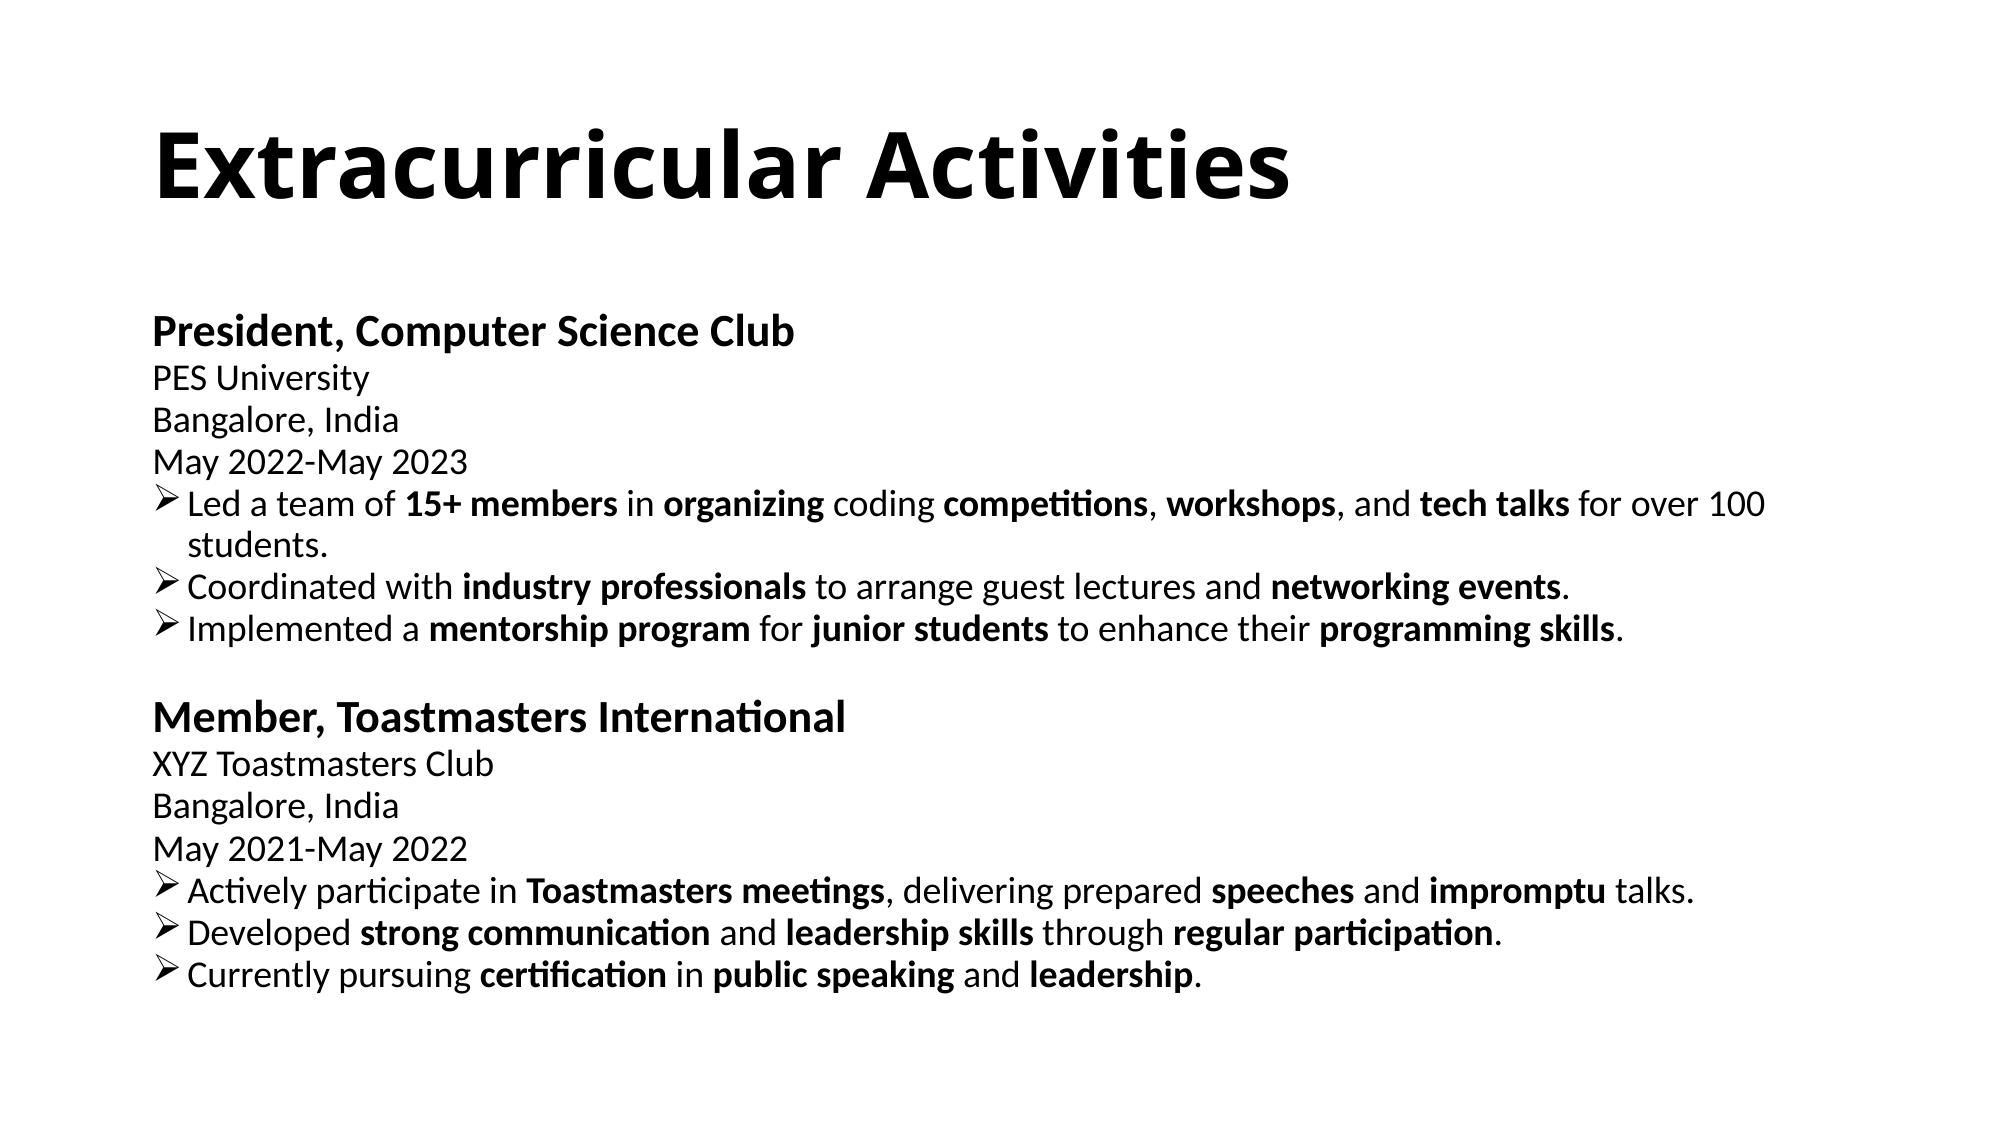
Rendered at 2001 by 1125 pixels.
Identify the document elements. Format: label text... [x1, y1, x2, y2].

title Extracurricular Activities [137, 59, 1863, 278]
list President, Computer Science Club PES University Bangalore, India May 2022-May 2023 Led a team of 15+ members in organizing coding competitions, workshops, and tech talks for over 100 students. Coordinated with industry professionals to arrange guest lectures and networking events. Implemented a mentorship program for junior students to enhance their programming skills. Member, Toastmasters International XYZ Toastmasters Club Bangalore, India May 2021-May 2022 Actively participate in Toastmasters meetings, delivering prepared speeches and impromptu talks. Developed strong communication and leadership skills through regular participation. Currently pursuing certification in public speaking and leadership. [137, 299, 1863, 1014]
